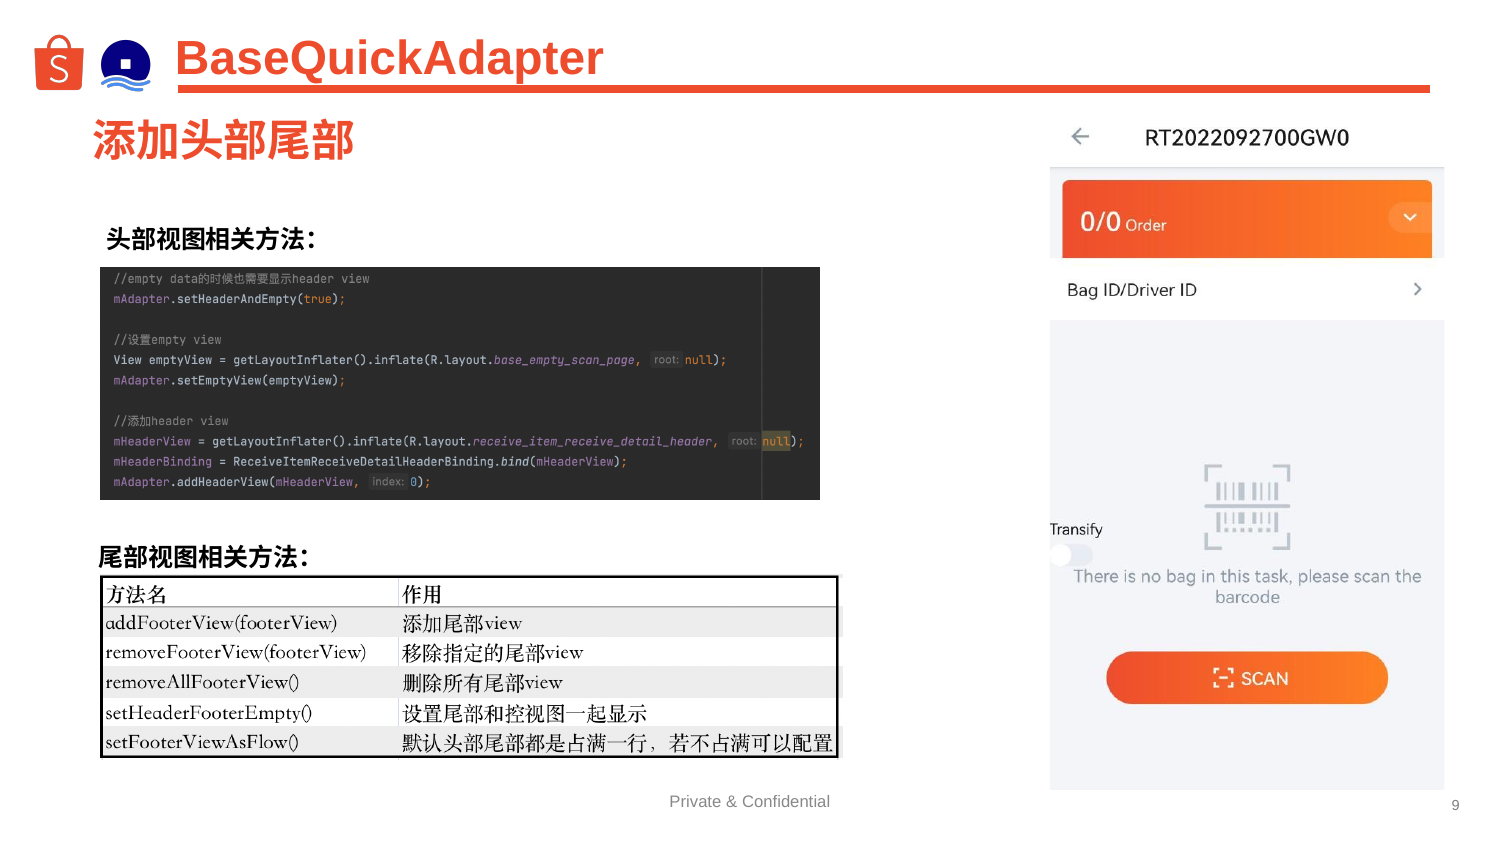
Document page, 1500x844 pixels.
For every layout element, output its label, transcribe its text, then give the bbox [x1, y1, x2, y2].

picture [1049, 113, 1445, 790]
text_box 尾部视图相关方法： [92, 529, 942, 574]
text_box 添加头部尾部 [92, 104, 573, 166]
picture [100, 573, 843, 760]
picture [100, 266, 820, 501]
picture [27, 30, 164, 94]
text_box 头部视图相关方法： [100, 220, 343, 257]
text_box BaseQuickAdapter [171, 9, 1285, 100]
